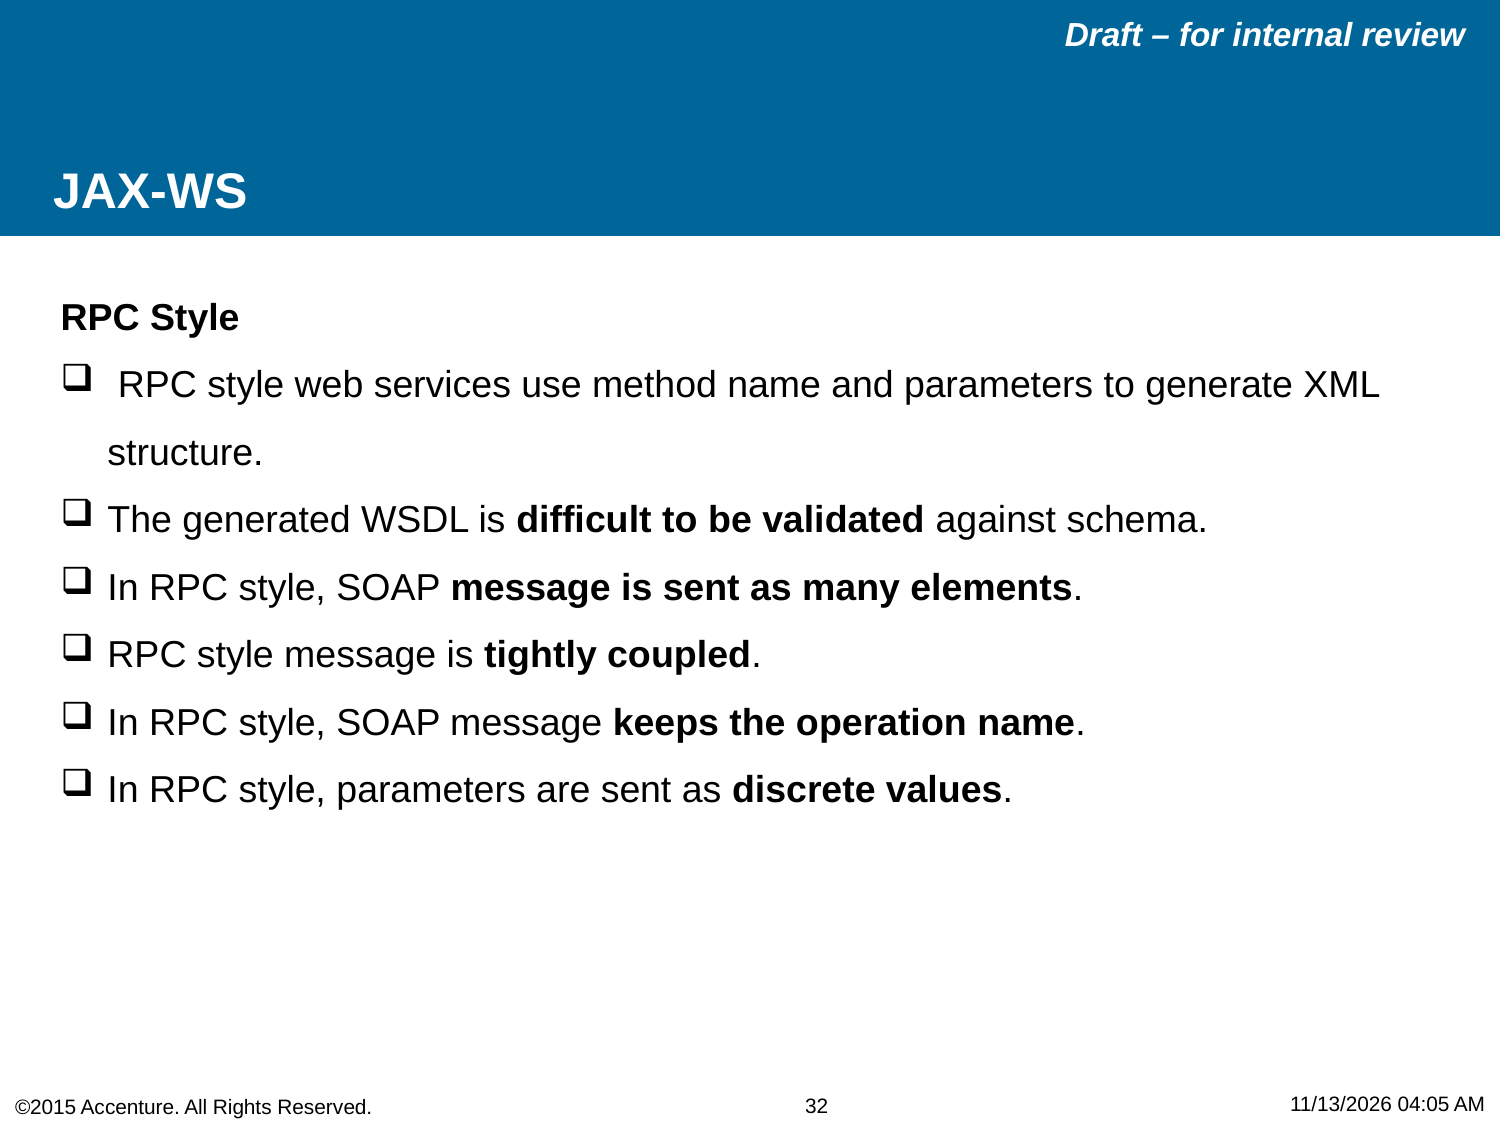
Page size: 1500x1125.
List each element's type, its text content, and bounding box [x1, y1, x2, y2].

footer ©2015 Accenture. All Rights Reserved. [0, 1086, 476, 1125]
text_box RPC Style RPC style web services use method name and parameters to generate XML structure. The generated WSDL is difficult to be validated against schema. In RPC style, SOAP message is sent as many elements. RPC style message is tightly coupled. In RPC style, SOAP message keeps the operation name. In RPC style, parameters are sent as discrete values. [45, 263, 1425, 818]
title JAX-WS [38, 28, 1125, 226]
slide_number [1137, 1082, 1500, 1125]
slide_number 32 [641, 1084, 992, 1125]
